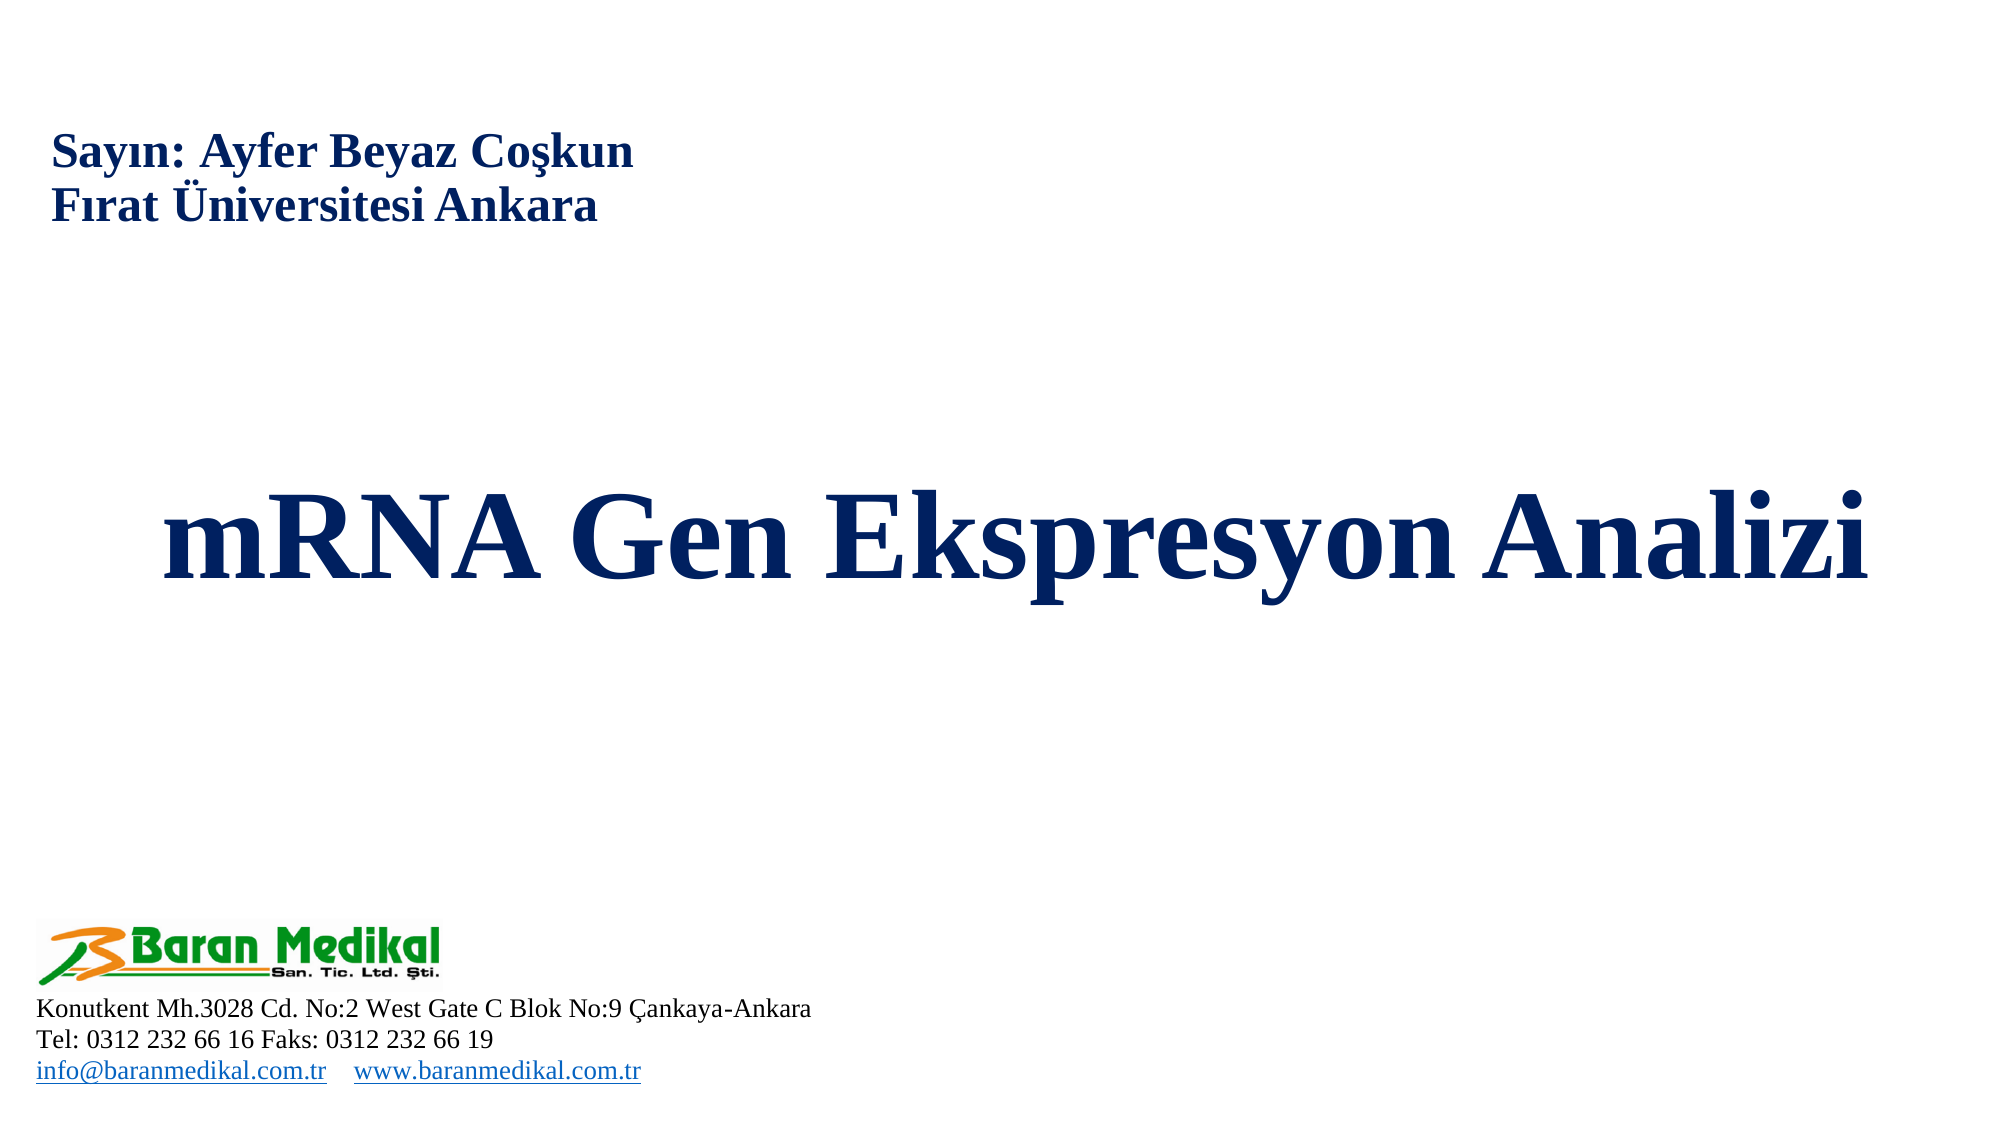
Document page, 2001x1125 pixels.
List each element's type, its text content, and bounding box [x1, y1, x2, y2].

picture [35, 915, 1761, 1086]
text_box mRNA Gen Ekspresyon Analizi [33, 414, 2000, 660]
text_box [15, 834, 1976, 1106]
title Sayın: Ayfer Beyaz Coşkun Fırat Üniversitesi Ankara [36, 50, 2000, 308]
